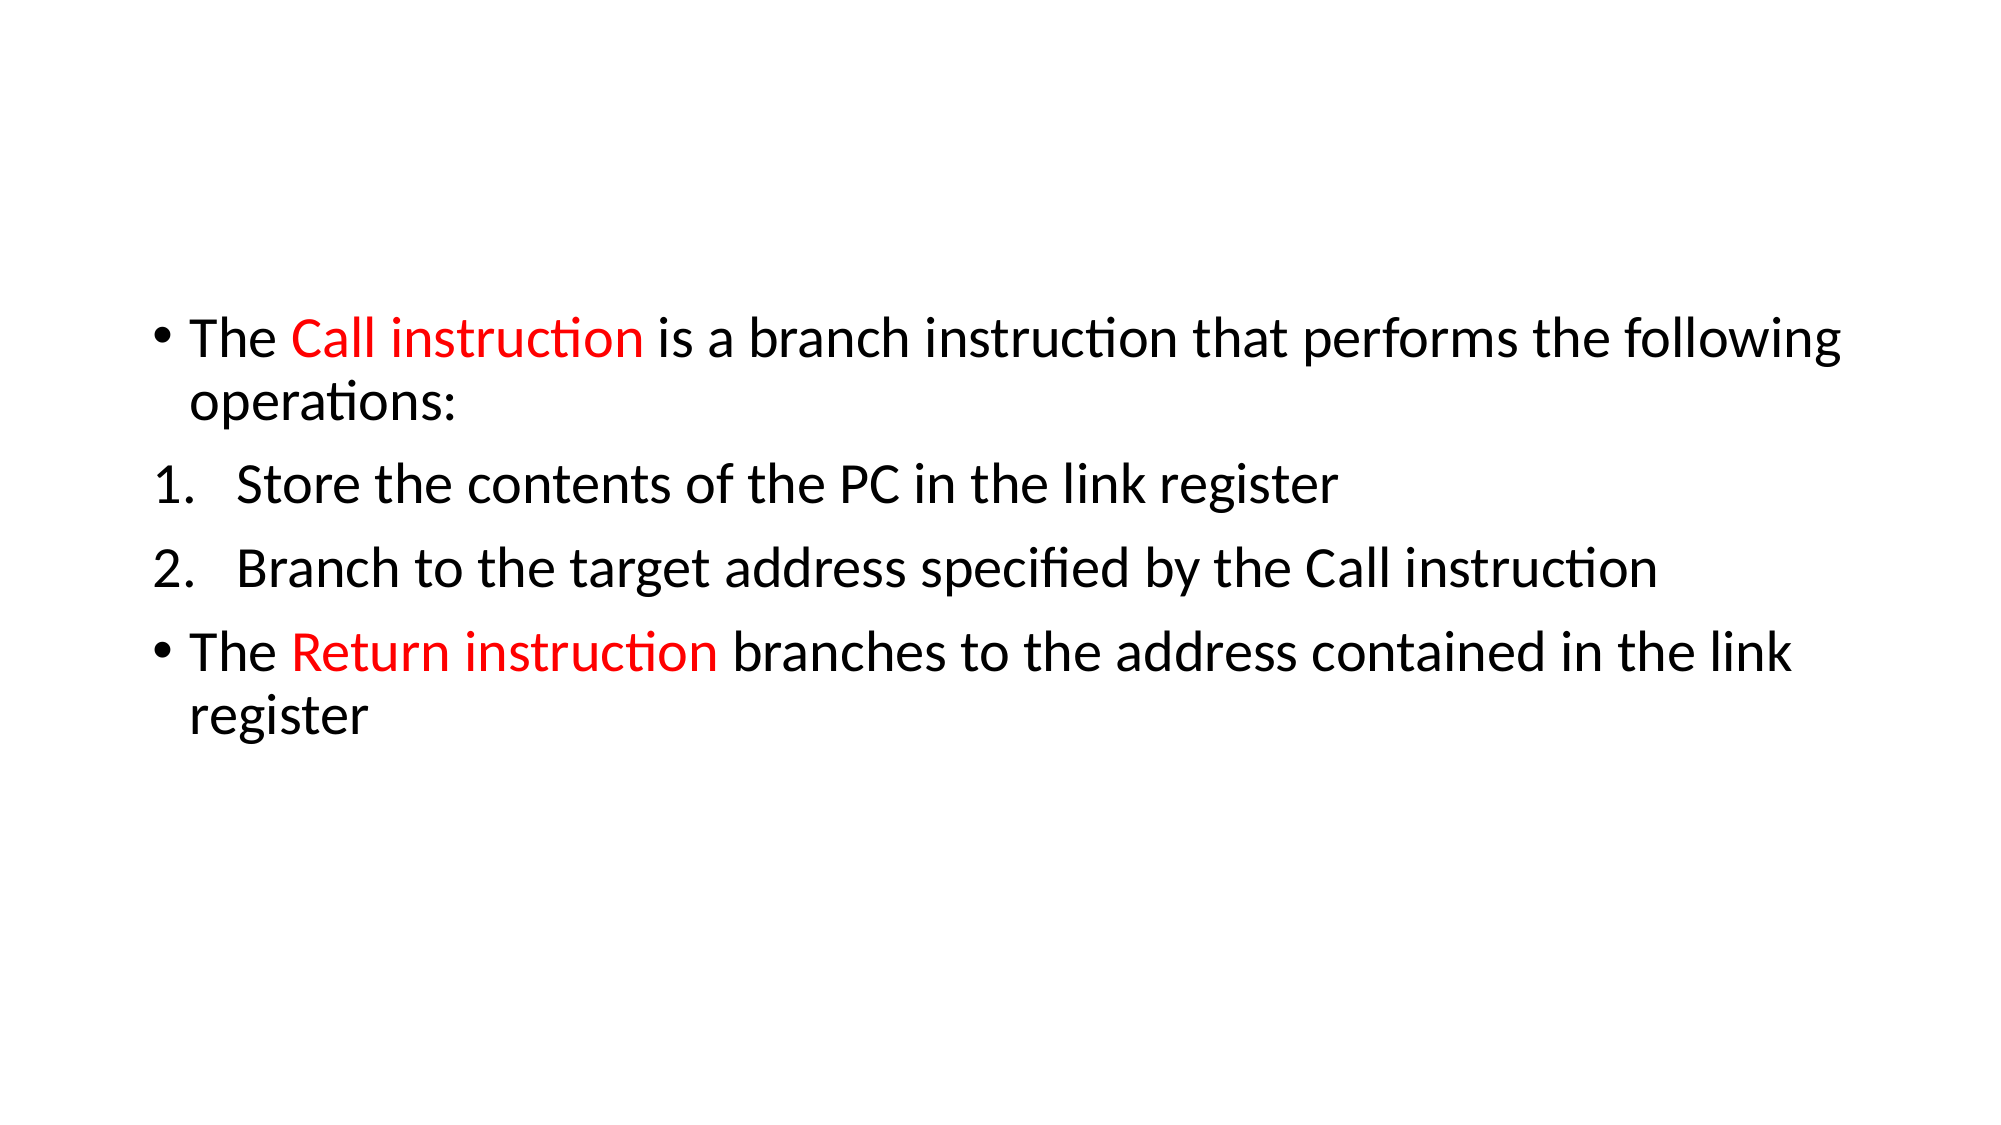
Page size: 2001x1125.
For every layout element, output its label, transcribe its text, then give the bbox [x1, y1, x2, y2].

list The Call instruction is a branch instruction that performs the following operations: Store the contents of the PC in the link register Branch to the target address specified by the Call instruction The Return instruction branches to the address contained in the link register [137, 299, 1863, 1014]
